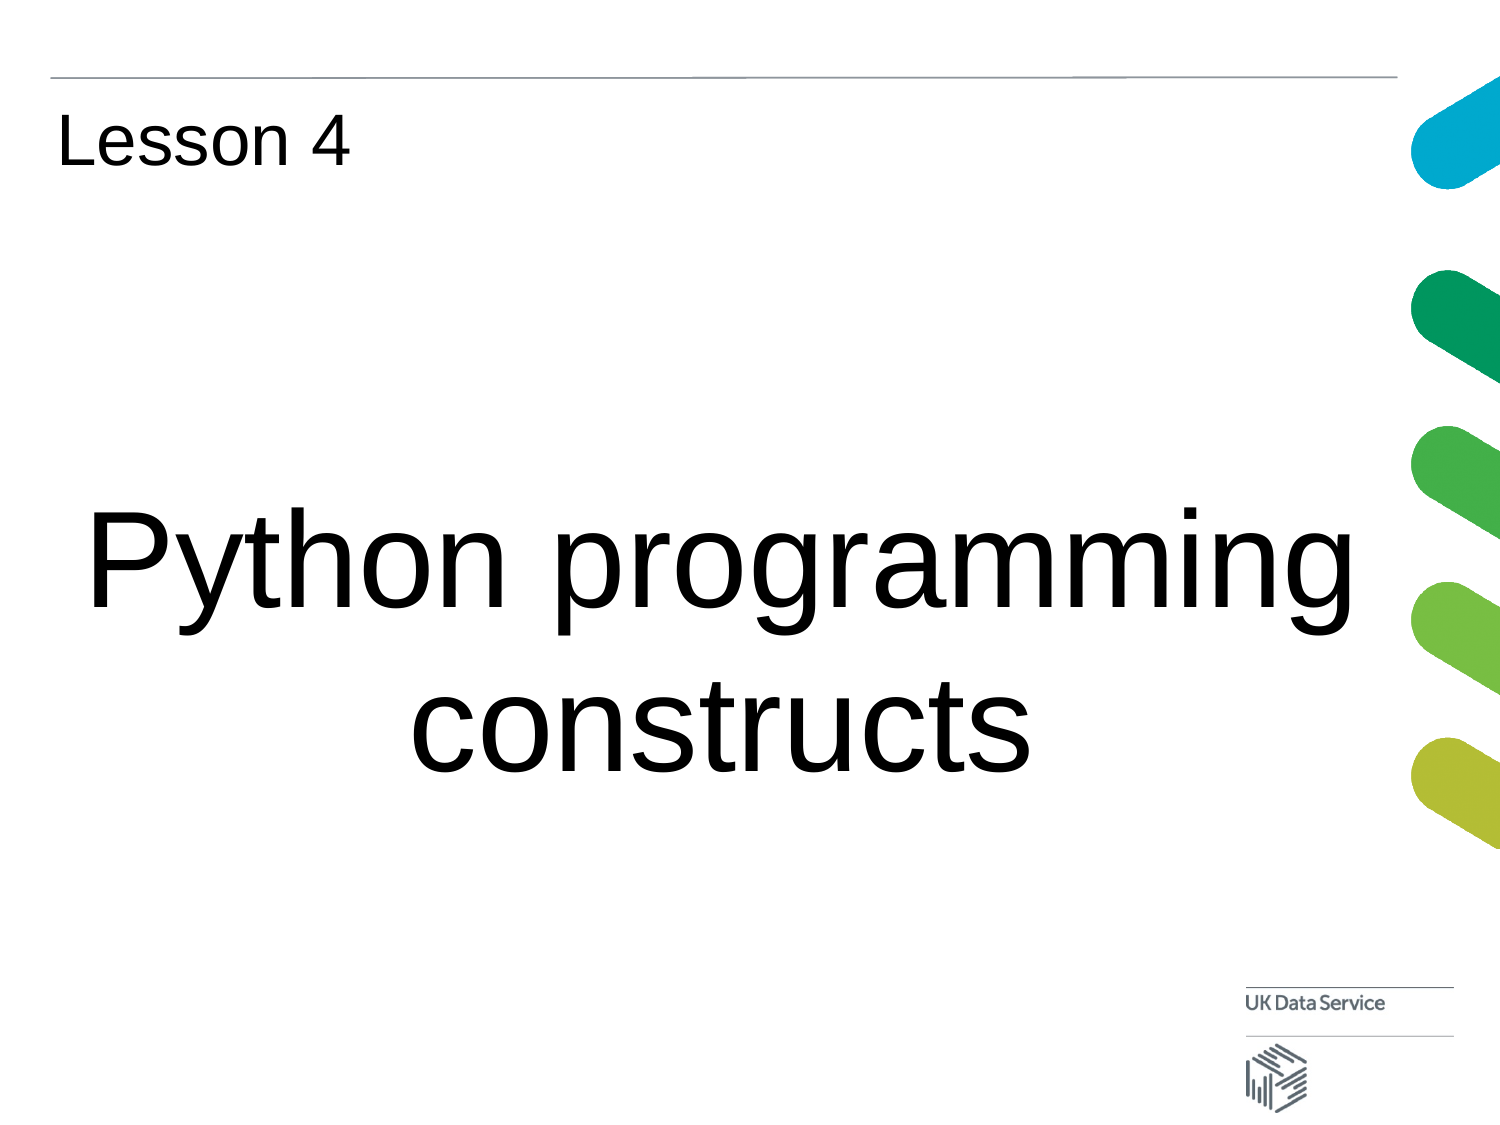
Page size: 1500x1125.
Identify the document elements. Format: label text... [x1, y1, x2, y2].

picture [1397, 987, 1454, 1113]
picture [1411, 0, 1500, 849]
list Python programming constructs [46, 269, 1397, 1113]
title Lesson 4 [41, 42, 1392, 231]
